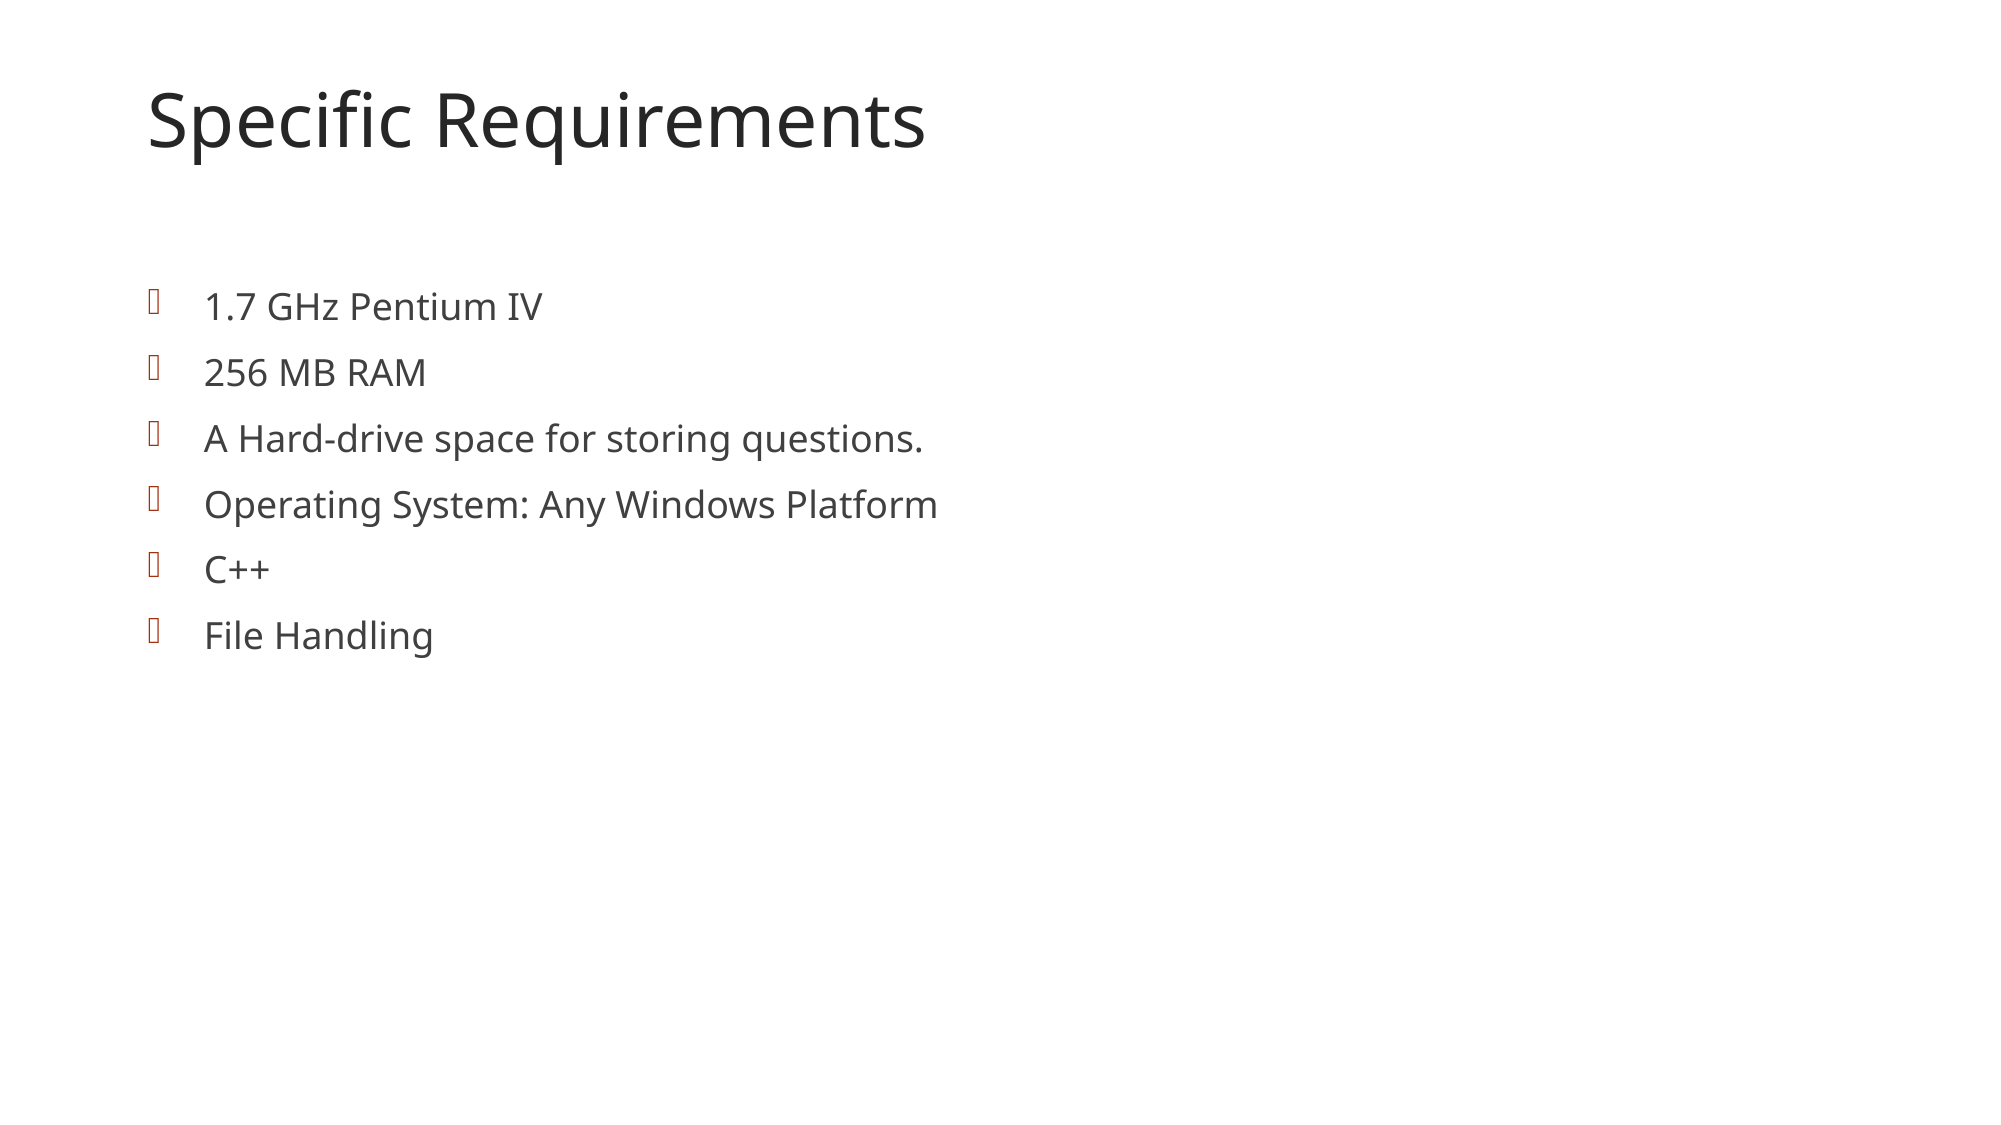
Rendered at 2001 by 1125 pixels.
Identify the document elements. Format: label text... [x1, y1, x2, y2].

list 1.7 GHz Pentium IV 256 MB RAM A Hard-drive space for storing questions. Operating System: Any Windows Platform C++ File Handling [132, 275, 1596, 747]
title Specific Requirements [132, 65, 1595, 275]
